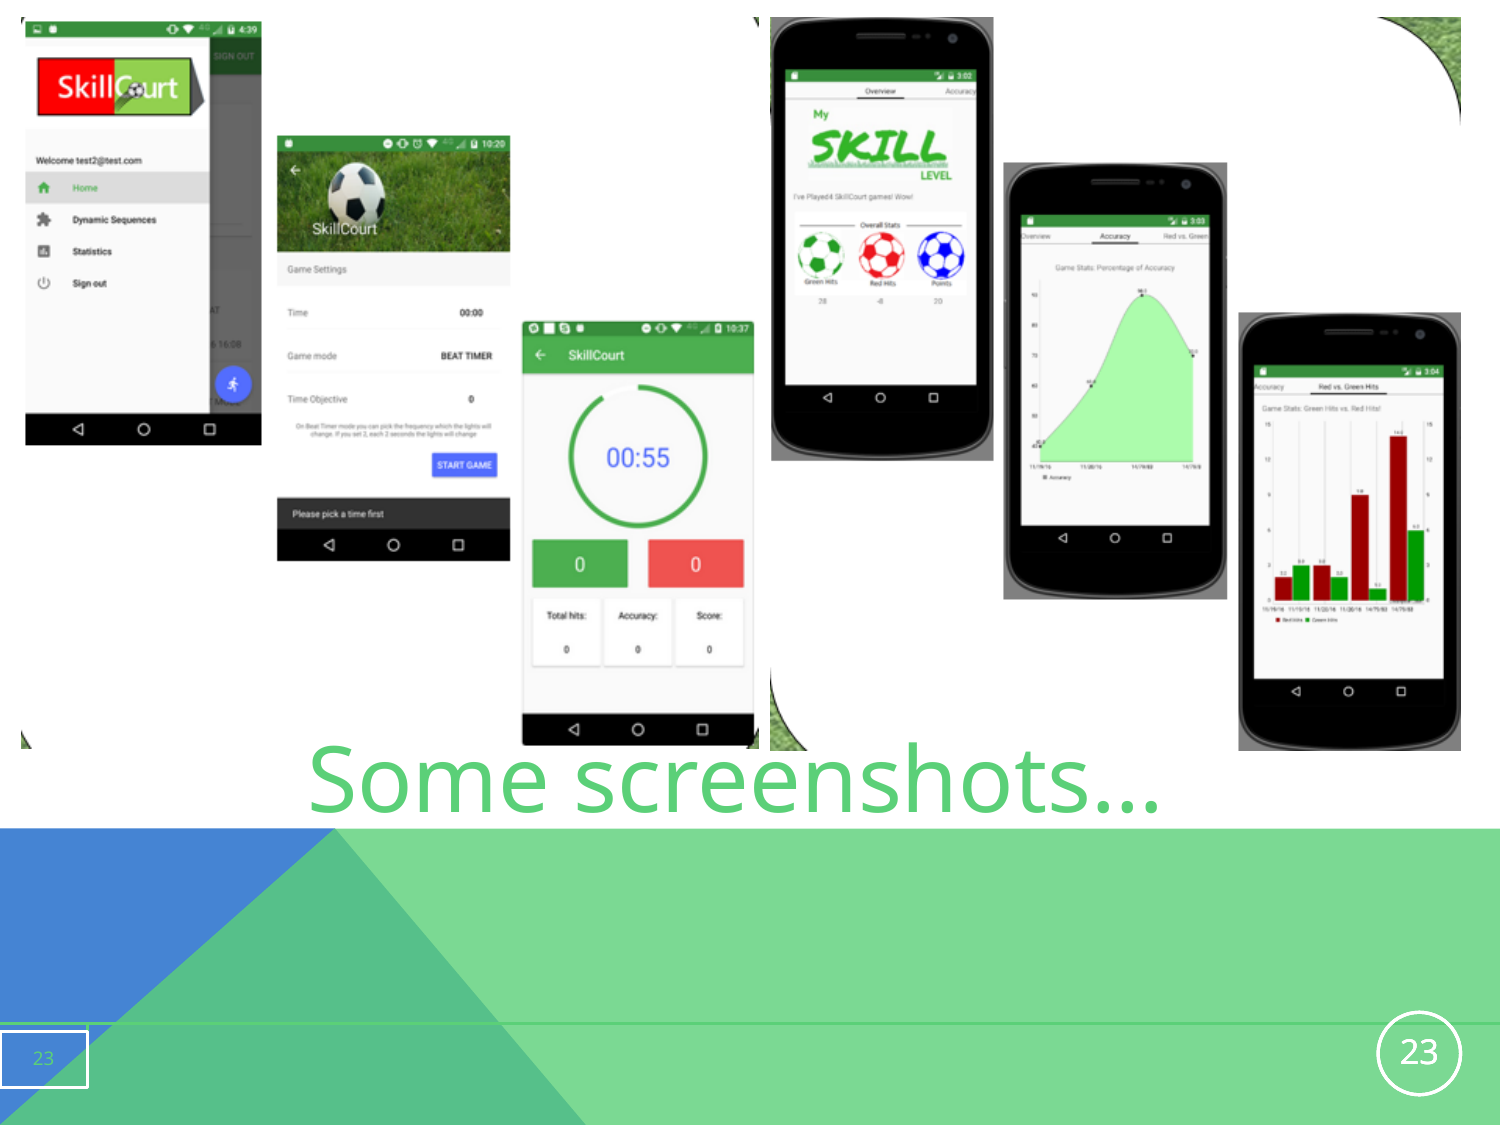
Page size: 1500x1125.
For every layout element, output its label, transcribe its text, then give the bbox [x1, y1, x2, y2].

picture [770, 16, 1461, 752]
title Some screenshots… [118, 752, 1353, 822]
slide_number 23 [0, 1030, 89, 1089]
picture [20, 16, 759, 749]
text_box 23 [1378, 1012, 1461, 1095]
